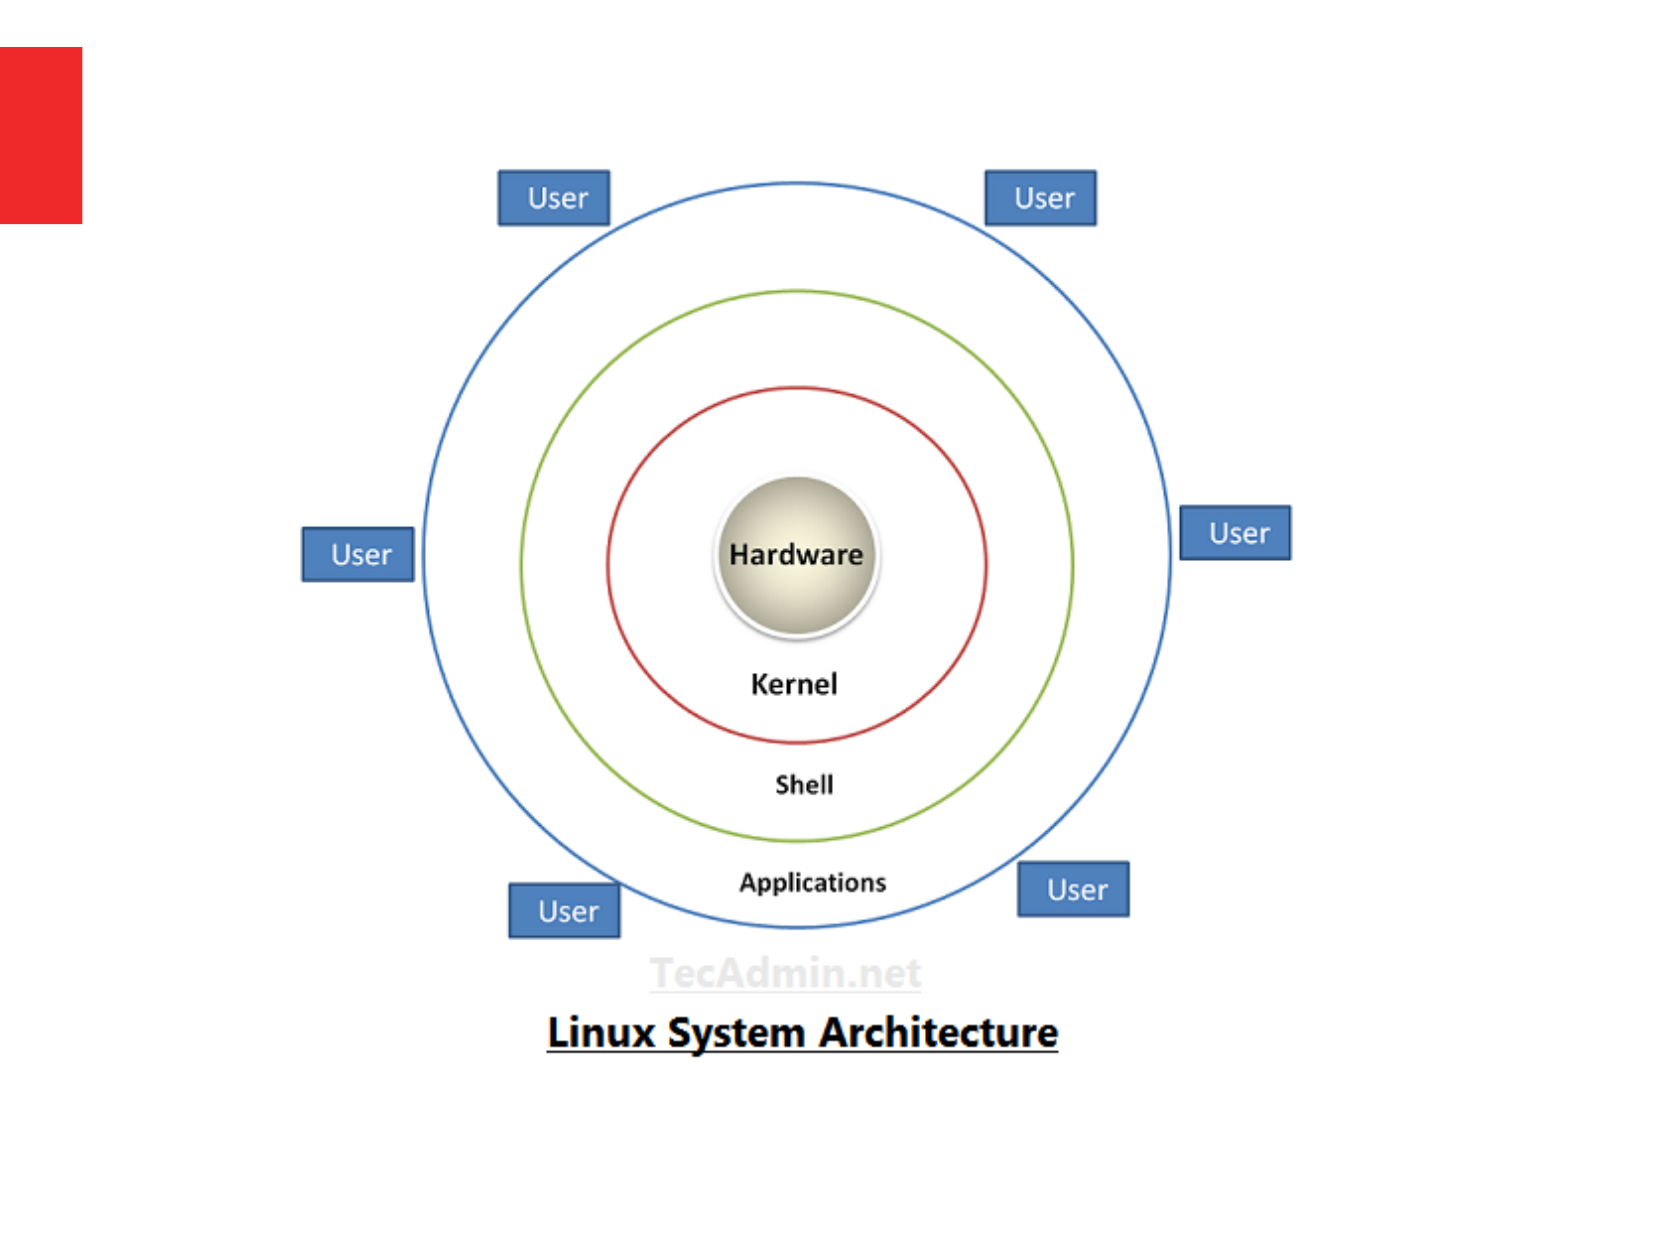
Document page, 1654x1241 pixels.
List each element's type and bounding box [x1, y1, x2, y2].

picture [284, 146, 1310, 1096]
